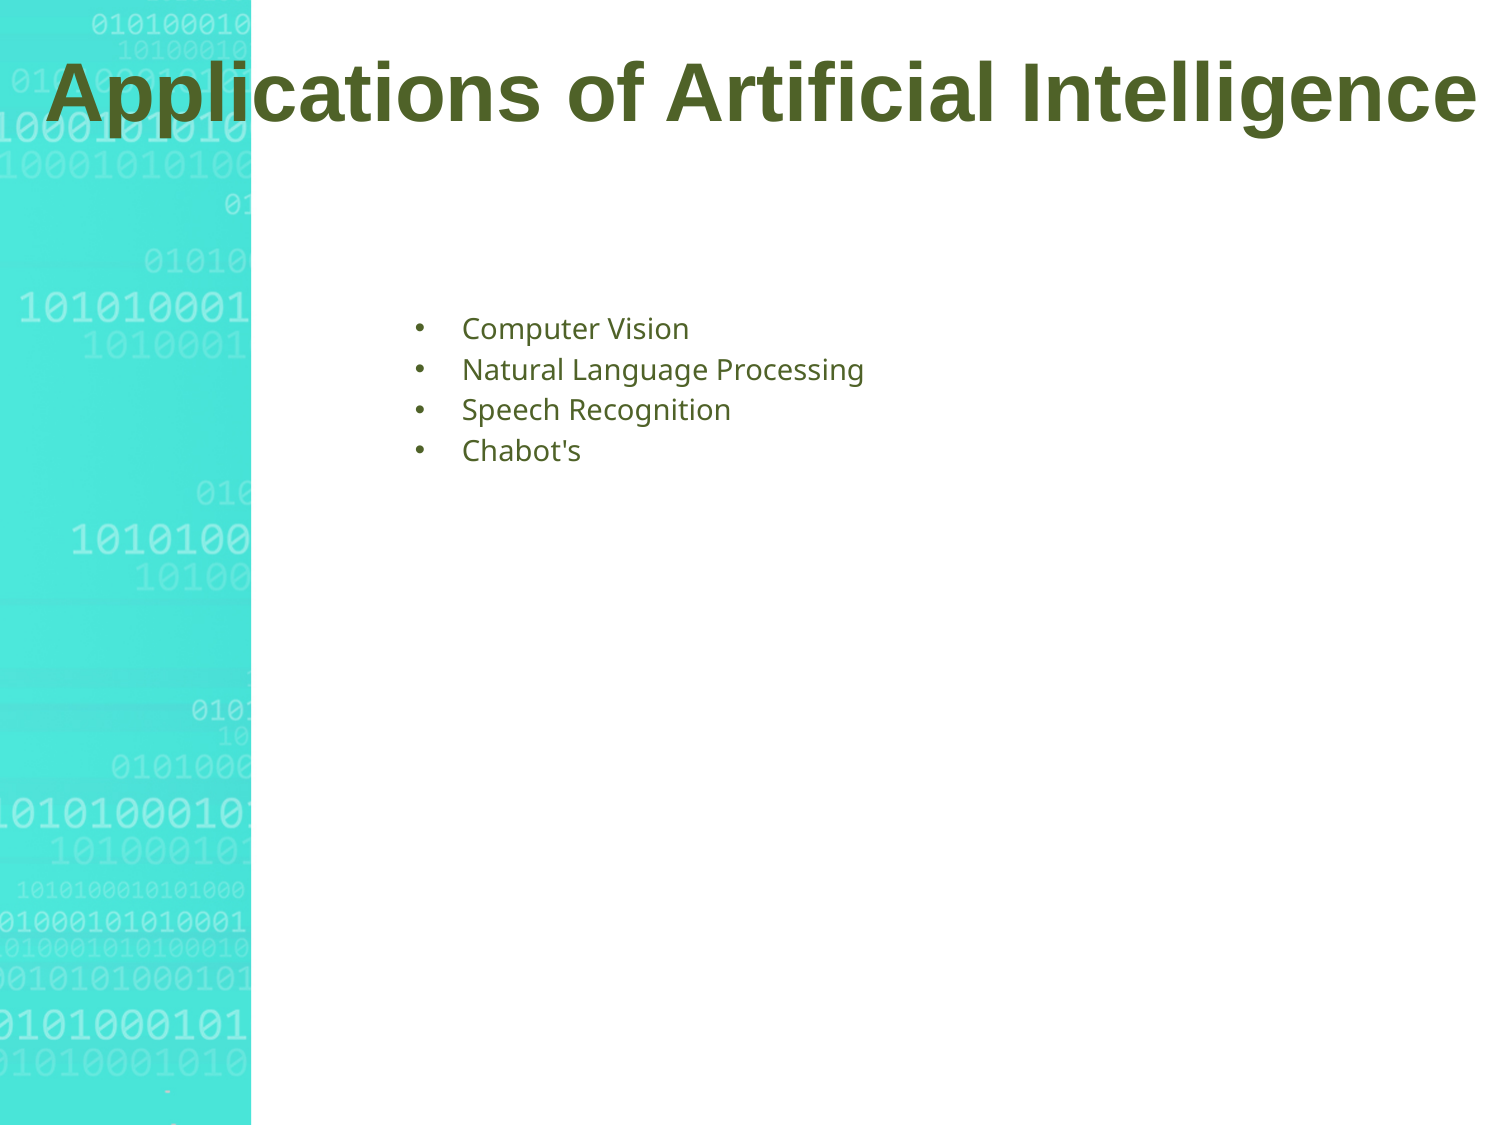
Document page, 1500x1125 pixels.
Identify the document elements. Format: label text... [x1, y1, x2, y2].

list Computer Vision Natural Language Processing Speech Recognition Chabot's [350, 302, 1427, 480]
picture [0, 0, 1500, 1125]
title Applications of Artificial Intelligence [29, 0, 1500, 176]
